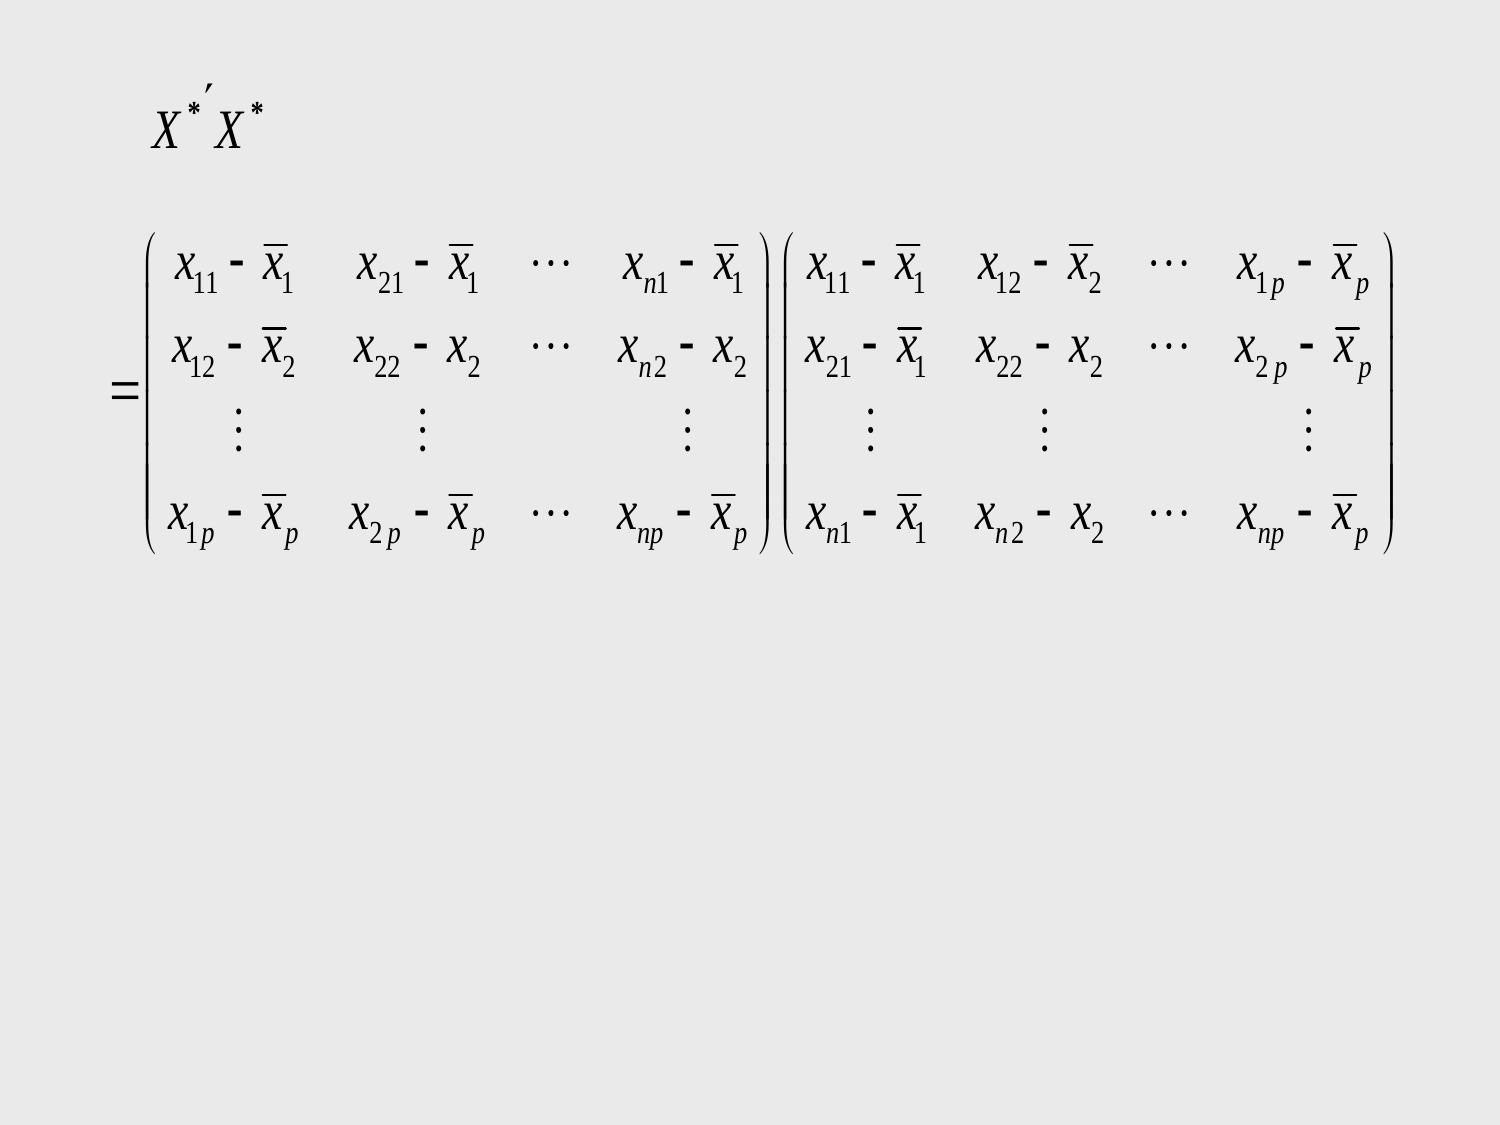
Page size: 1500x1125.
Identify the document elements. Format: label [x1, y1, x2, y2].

text_box [100, 222, 1407, 565]
text_box [141, 74, 272, 159]
